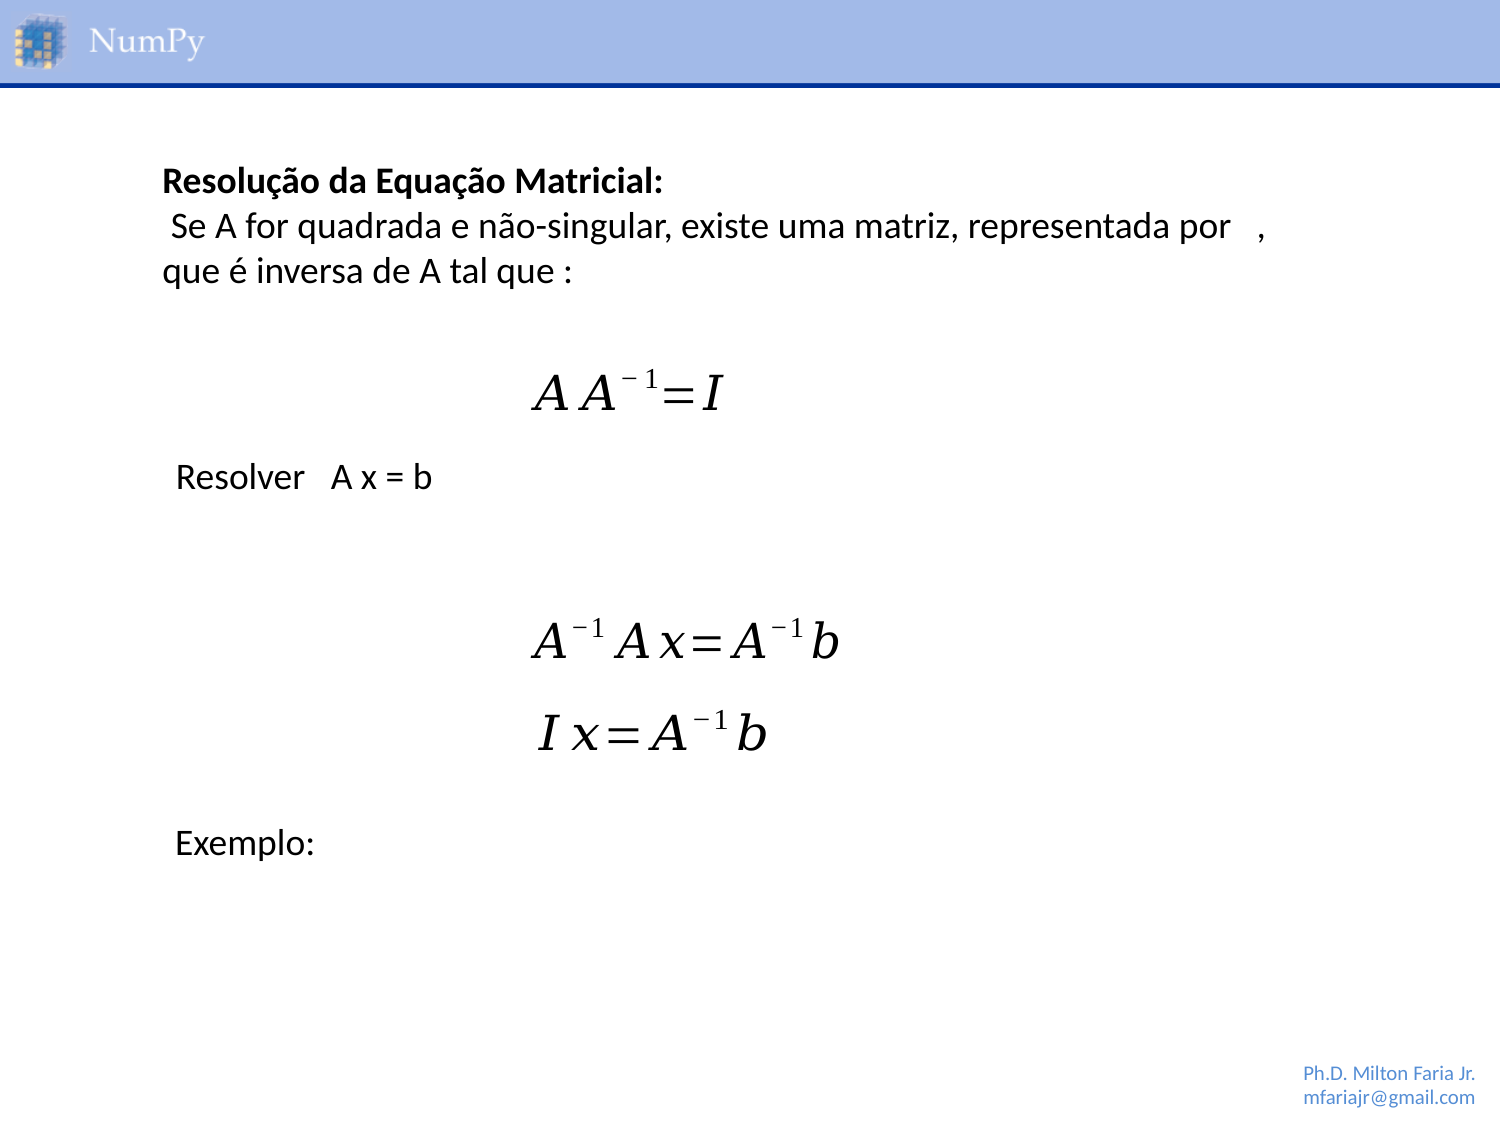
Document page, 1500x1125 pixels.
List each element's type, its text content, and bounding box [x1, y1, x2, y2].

text_box Resolver A x = b [160, 444, 448, 505]
text_box Exemplo: [160, 810, 331, 871]
text_box Ph.D. Milton Faria Jr. mfariajr@gmail.com [1288, 1051, 1496, 1117]
picture [0, 0, 1500, 89]
